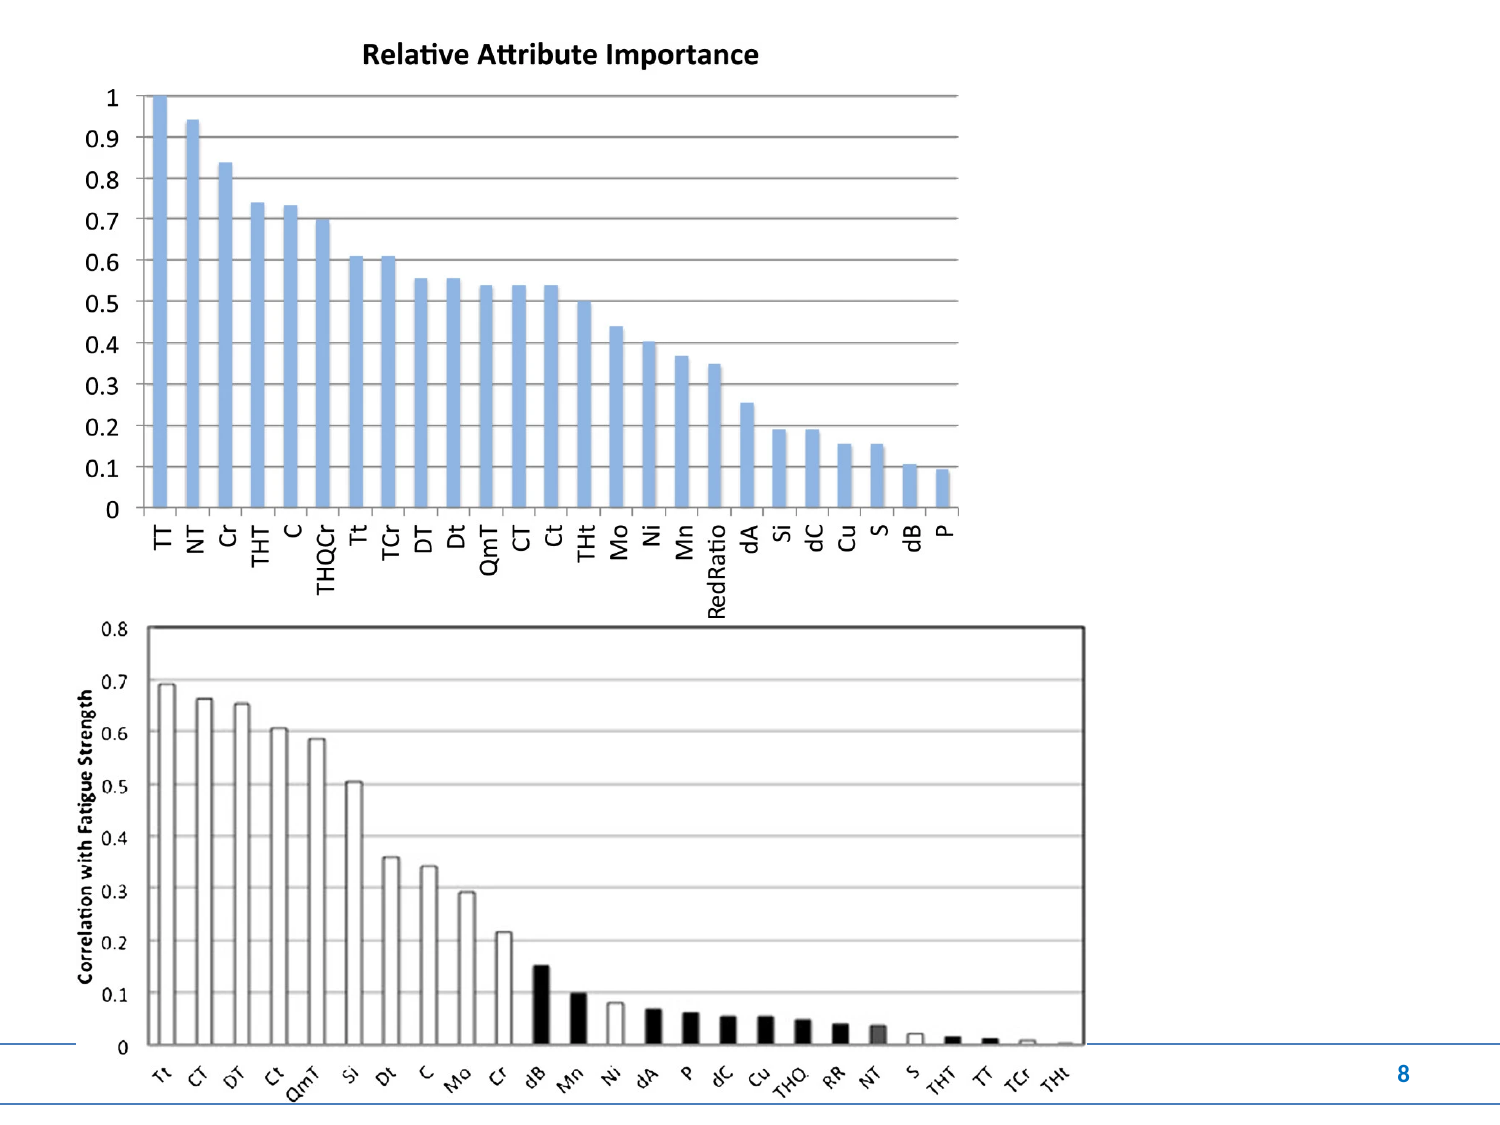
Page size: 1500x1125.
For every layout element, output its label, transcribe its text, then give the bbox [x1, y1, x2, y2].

picture [85, 42, 959, 618]
slide_number 8 [1091, 1042, 1425, 1103]
picture [75, 619, 1087, 1103]
